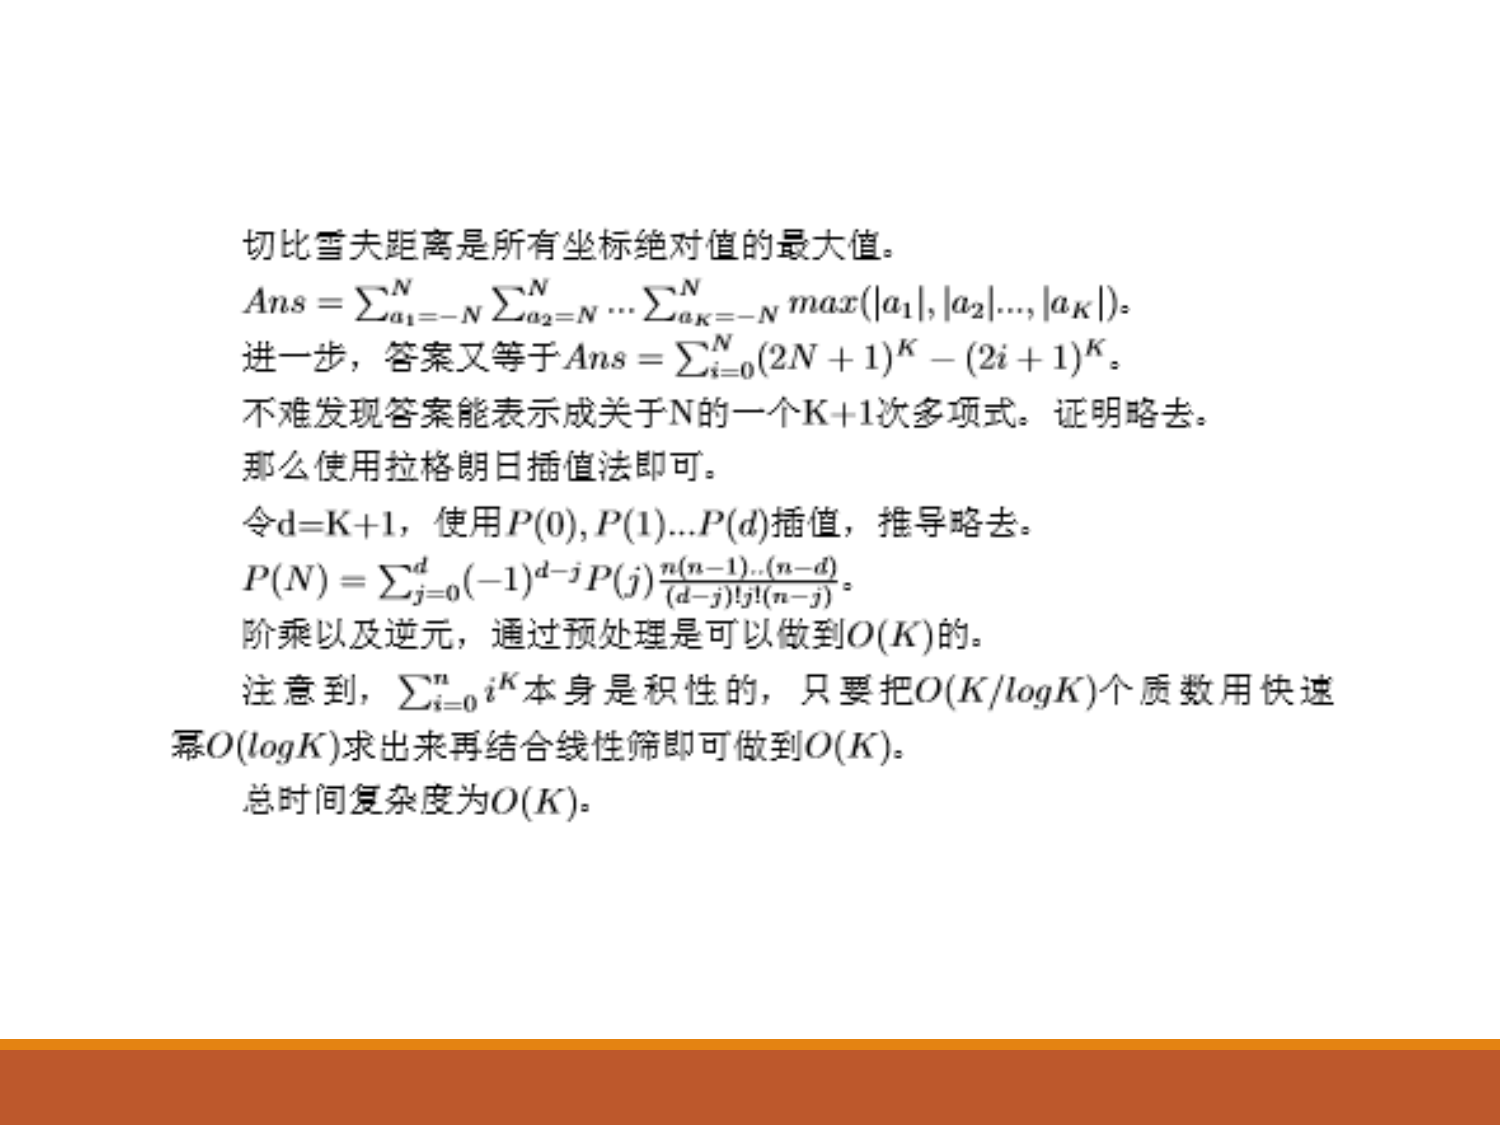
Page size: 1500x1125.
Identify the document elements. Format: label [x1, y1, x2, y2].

picture [136, 196, 1376, 849]
